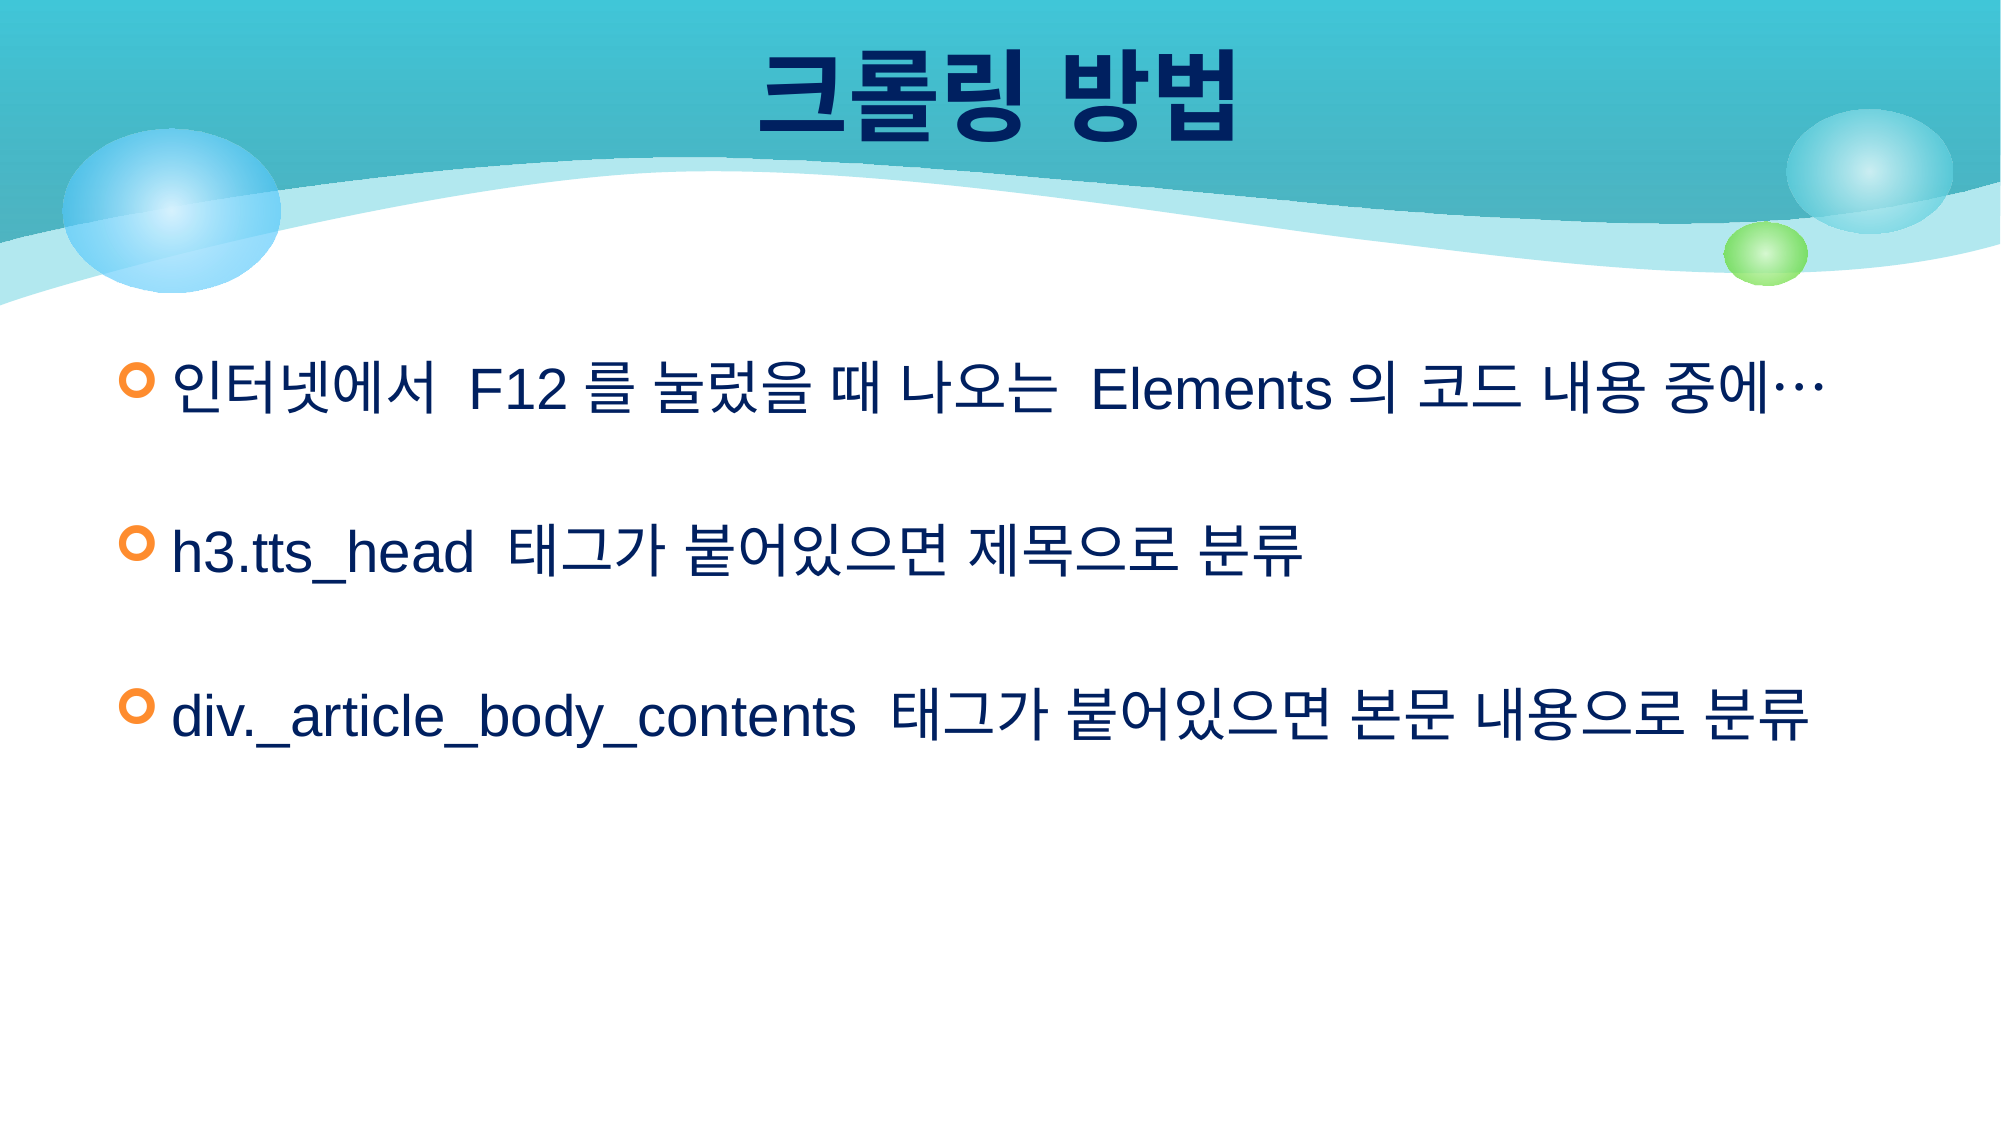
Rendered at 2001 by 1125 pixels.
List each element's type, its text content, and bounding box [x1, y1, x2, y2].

list 인터넷에서 F12를 눌렀을 때 나오는 Elements의 코드 내용 중에… h3.tts_head 태그가 붙어있으면 제목으로 분류 div._article_body_contents 태그가 붙어있으면 본문 내용으로 분류 [99, 344, 1900, 1075]
title 크롤링 방법 [99, 0, 1900, 188]
